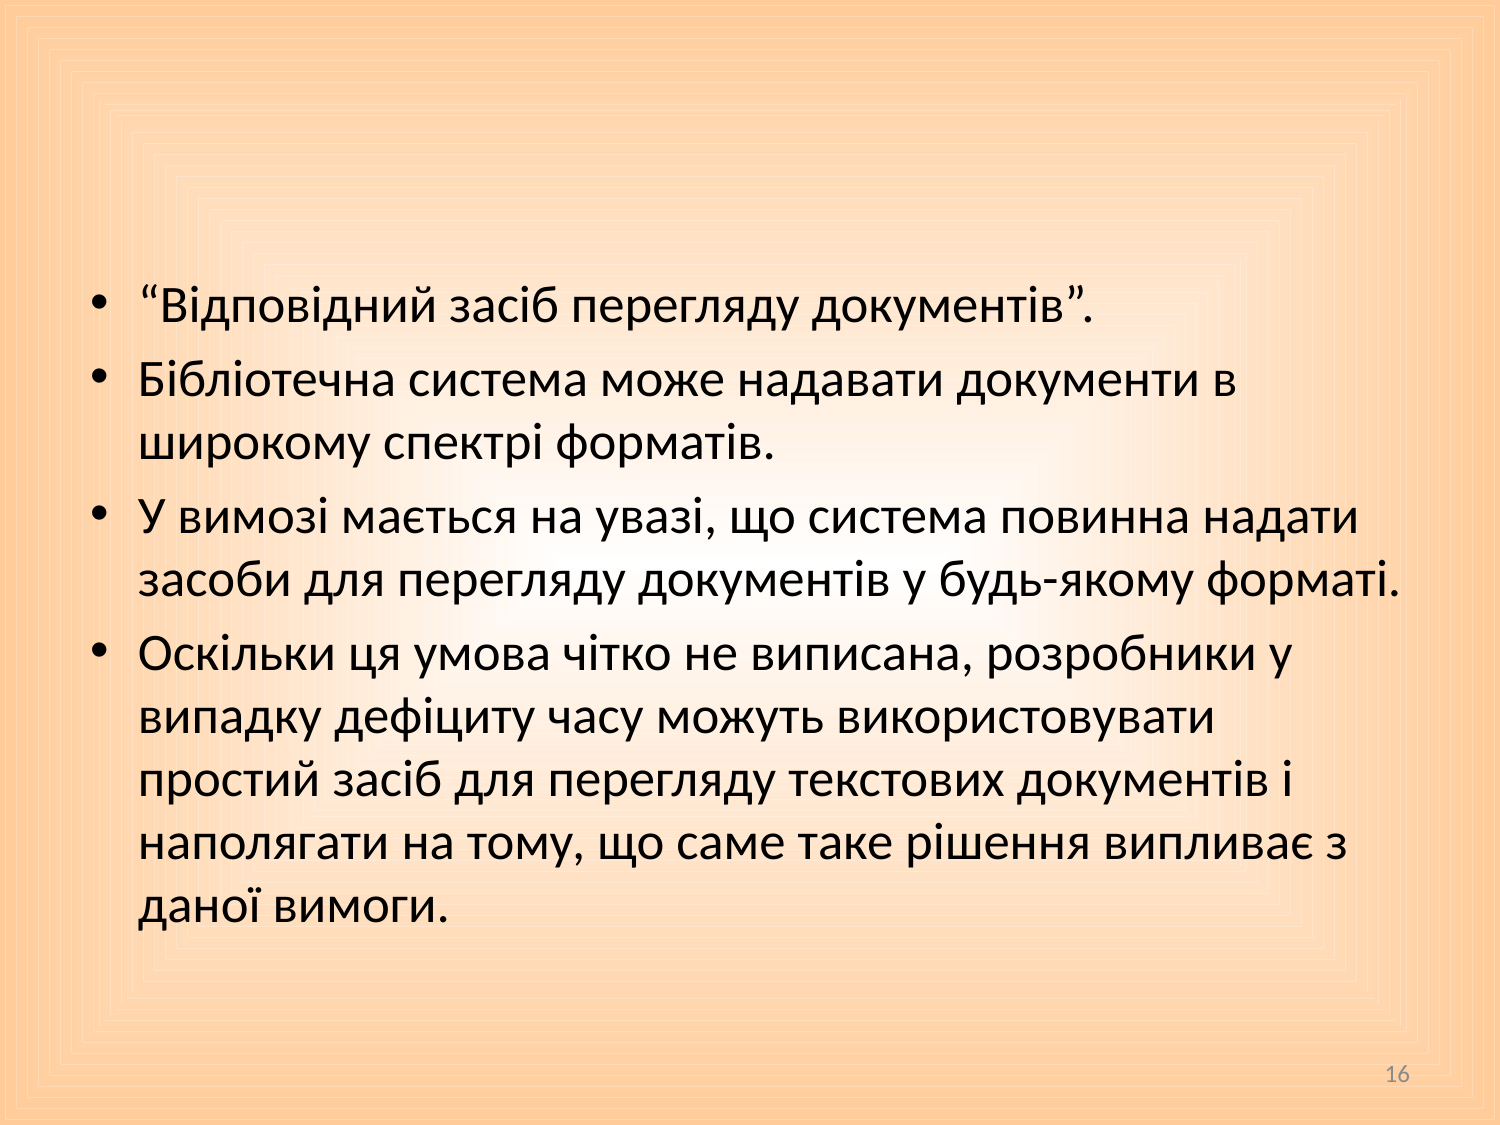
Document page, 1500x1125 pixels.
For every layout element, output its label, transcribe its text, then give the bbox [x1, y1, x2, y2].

slide_number 16 [1074, 1042, 1425, 1103]
list “Відповідний засіб перегляду документів”. Бібліотечна система може надавати документи в широкому спектрі форматів. У вимозі мається на увазі, що система повинна надати засоби для перегляду документів у будь-якому форматі. Оскільки ця умова чітко не виписана, розробники у випадку дефіциту часу можуть використовувати простий засіб для перегляду текстових документів і наполягати на тому, що саме таке рішення випливає з даної вимоги. [75, 262, 1425, 1005]
